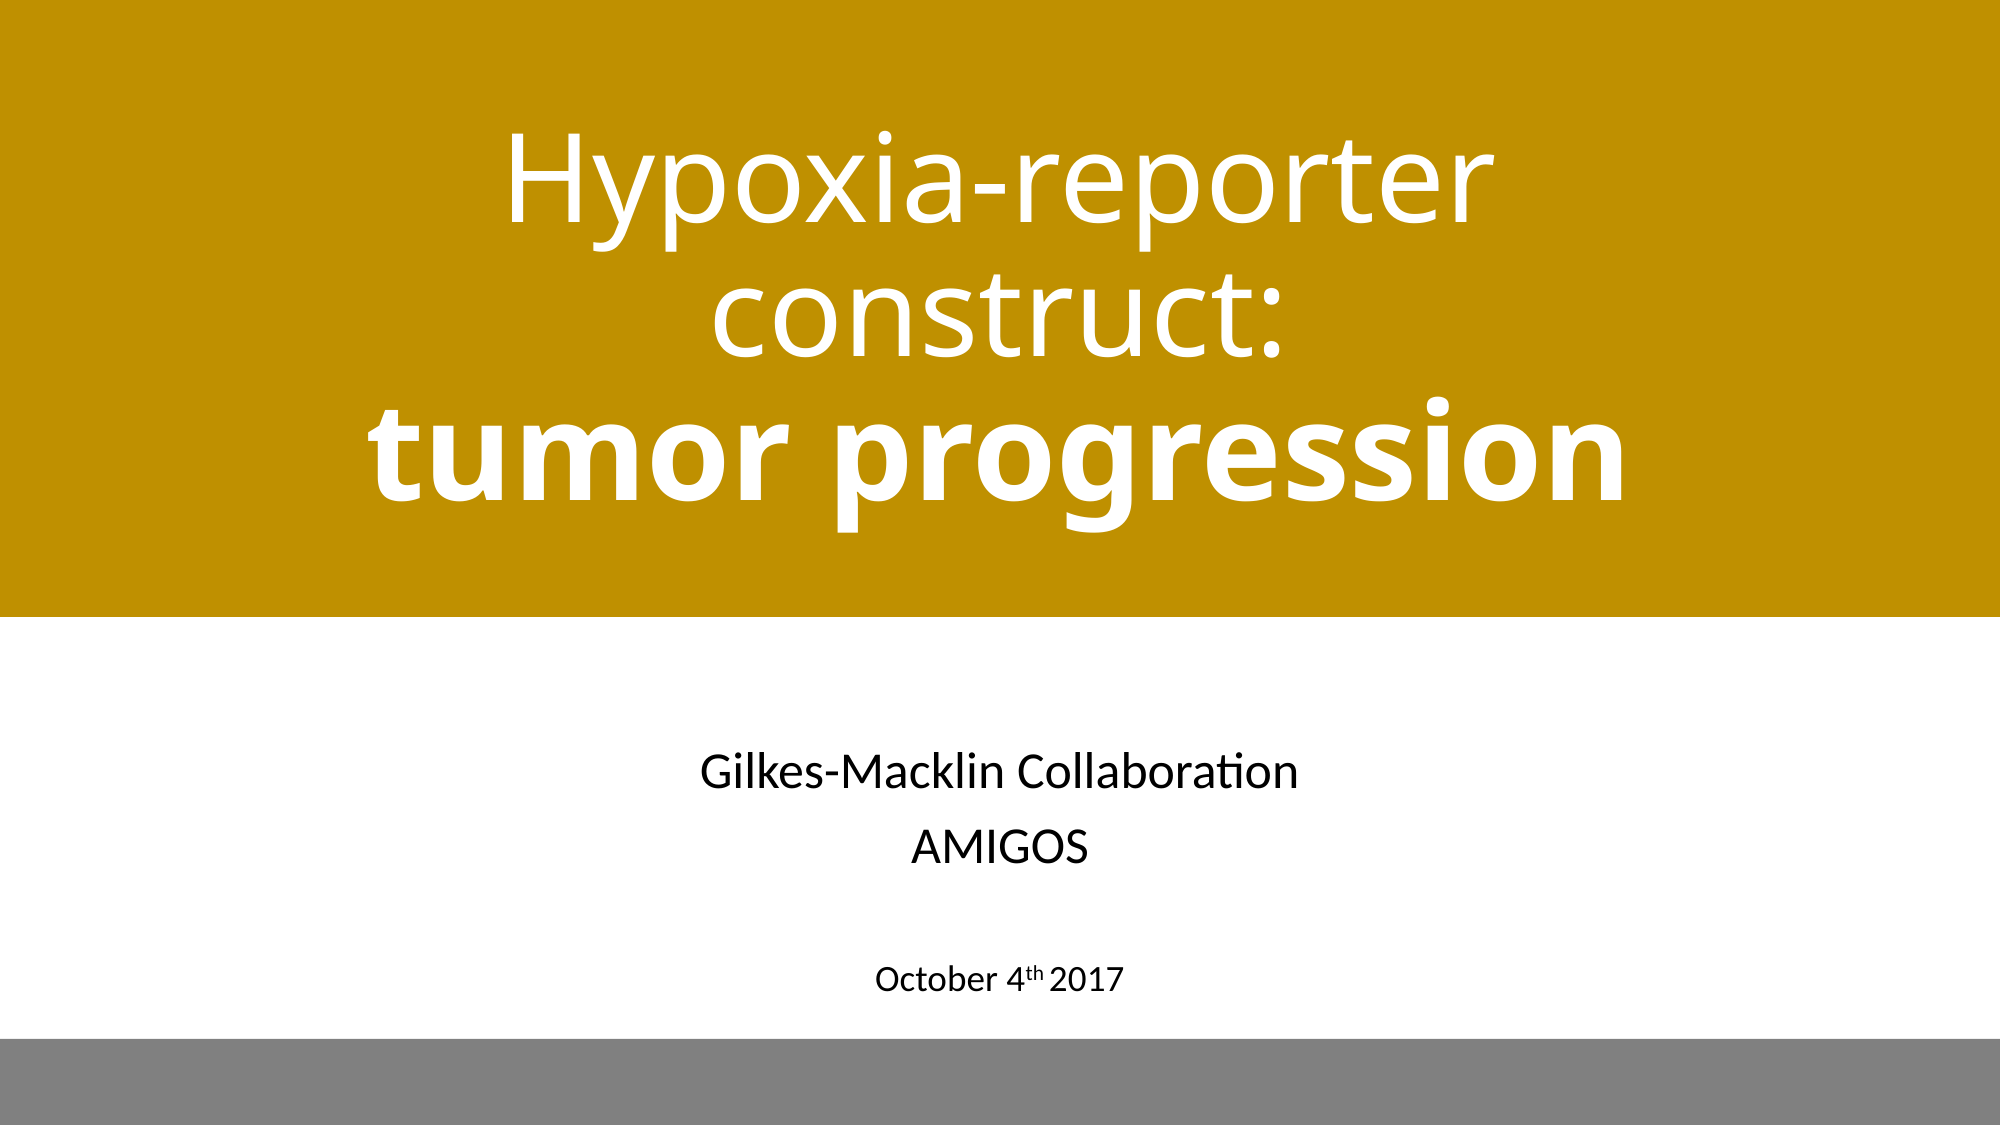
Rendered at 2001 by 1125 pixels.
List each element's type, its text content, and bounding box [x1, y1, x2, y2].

subtitle Gilkes-Macklin Collaboration AMIGOS October 4th 2017 [249, 736, 1750, 1009]
text_box [0, 1038, 2000, 1125]
title Hypoxia-reporter construct: tumor progression [219, 106, 1779, 538]
text_box [0, 0, 2000, 618]
